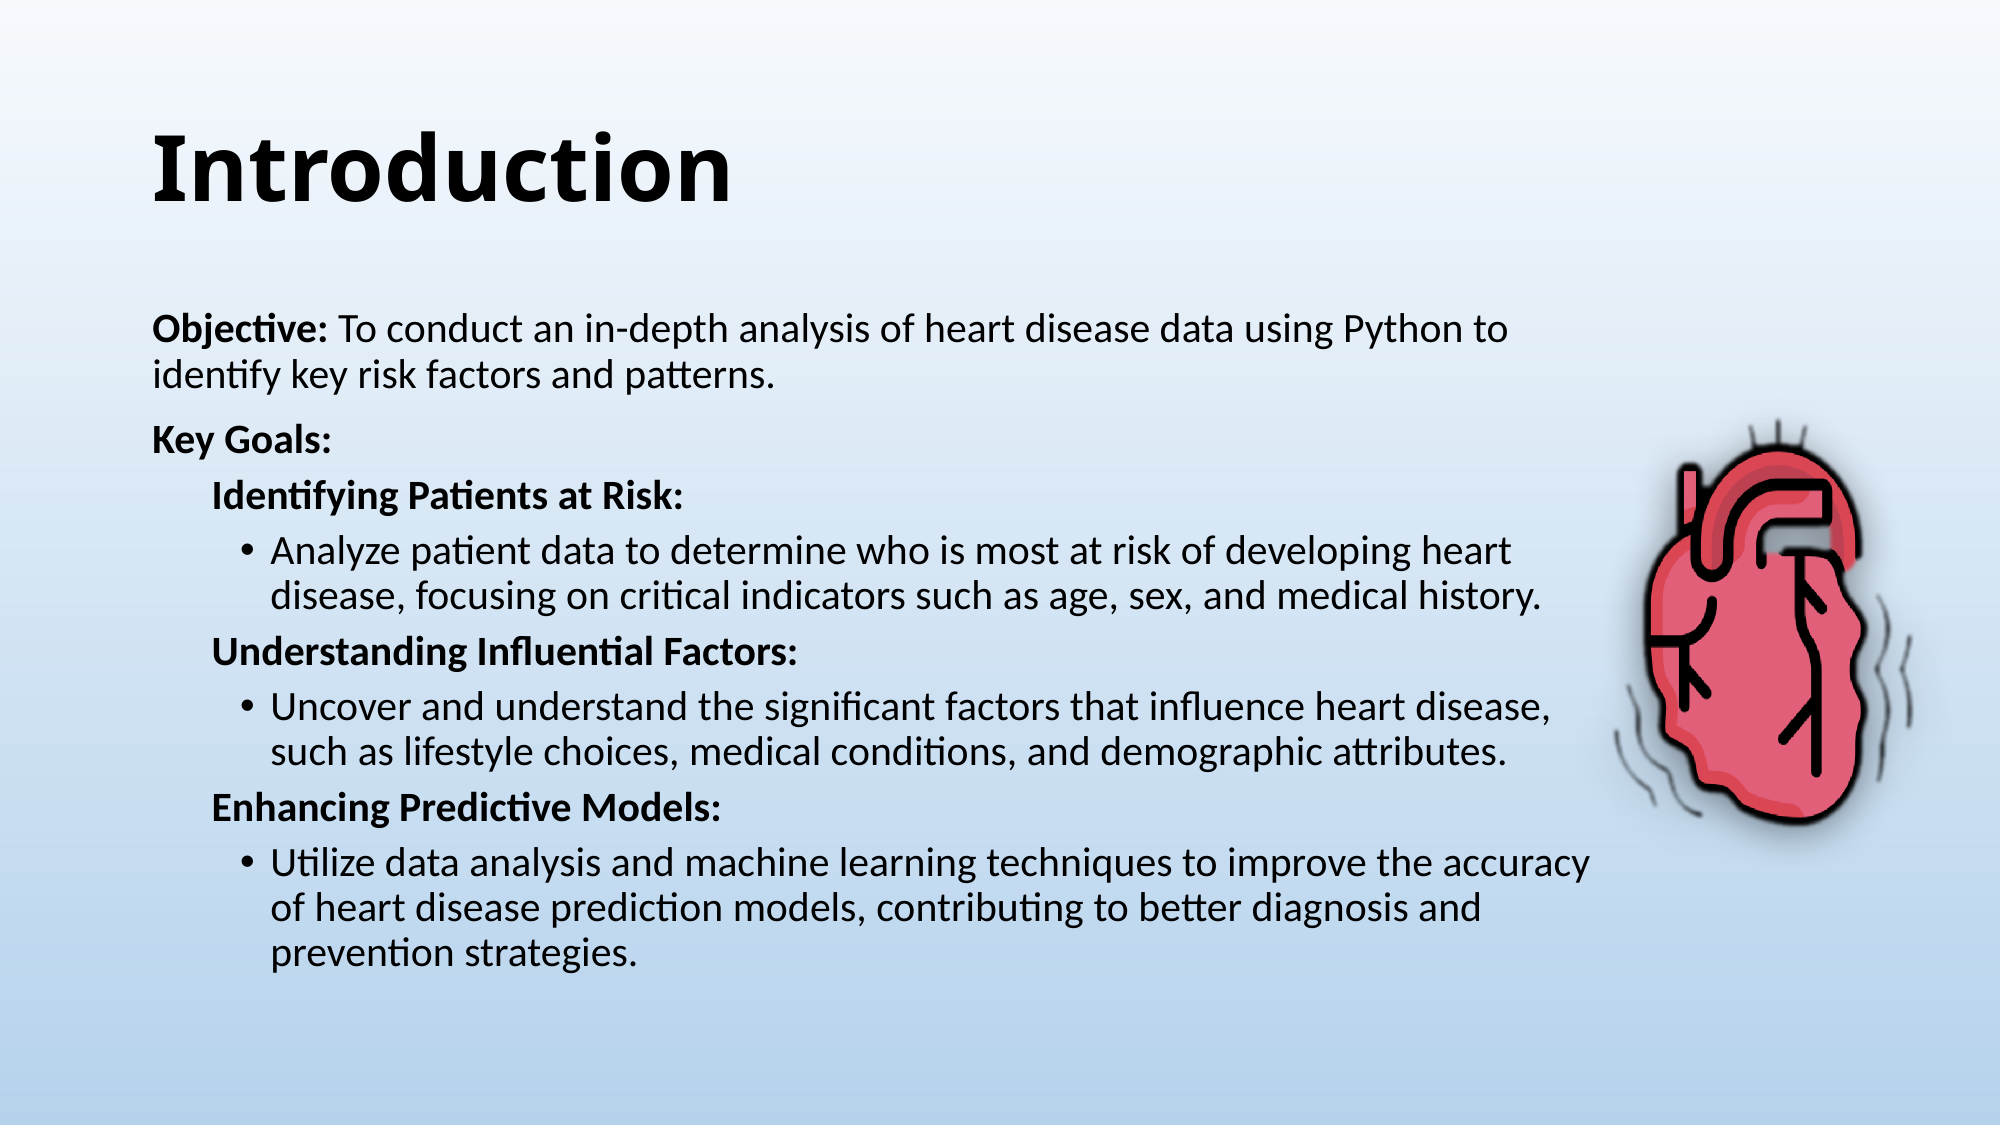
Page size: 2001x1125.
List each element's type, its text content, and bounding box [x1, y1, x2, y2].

title Introduction [137, 63, 1863, 281]
picture [1587, 413, 1938, 829]
list Objective: To conduct an in-depth analysis of heart disease data using Python to identify key risk factors and patterns. Key Goals: Identifying Patients at Risk: Analyze patient data to determine who is most at risk of developing heart disease, focusing on critical indicators such as age, sex, and medical history. Understanding Influential Factors: Uncover and understand the significant factors that influence heart disease, such as lifestyle choices, medical conditions, and demographic attributes. Enhancing Predictive Models: Utilize data analysis and machine learning techniques to improve the accuracy of heart disease prediction models, contributing to better diagnosis and prevention strategies. [137, 299, 1650, 1014]
